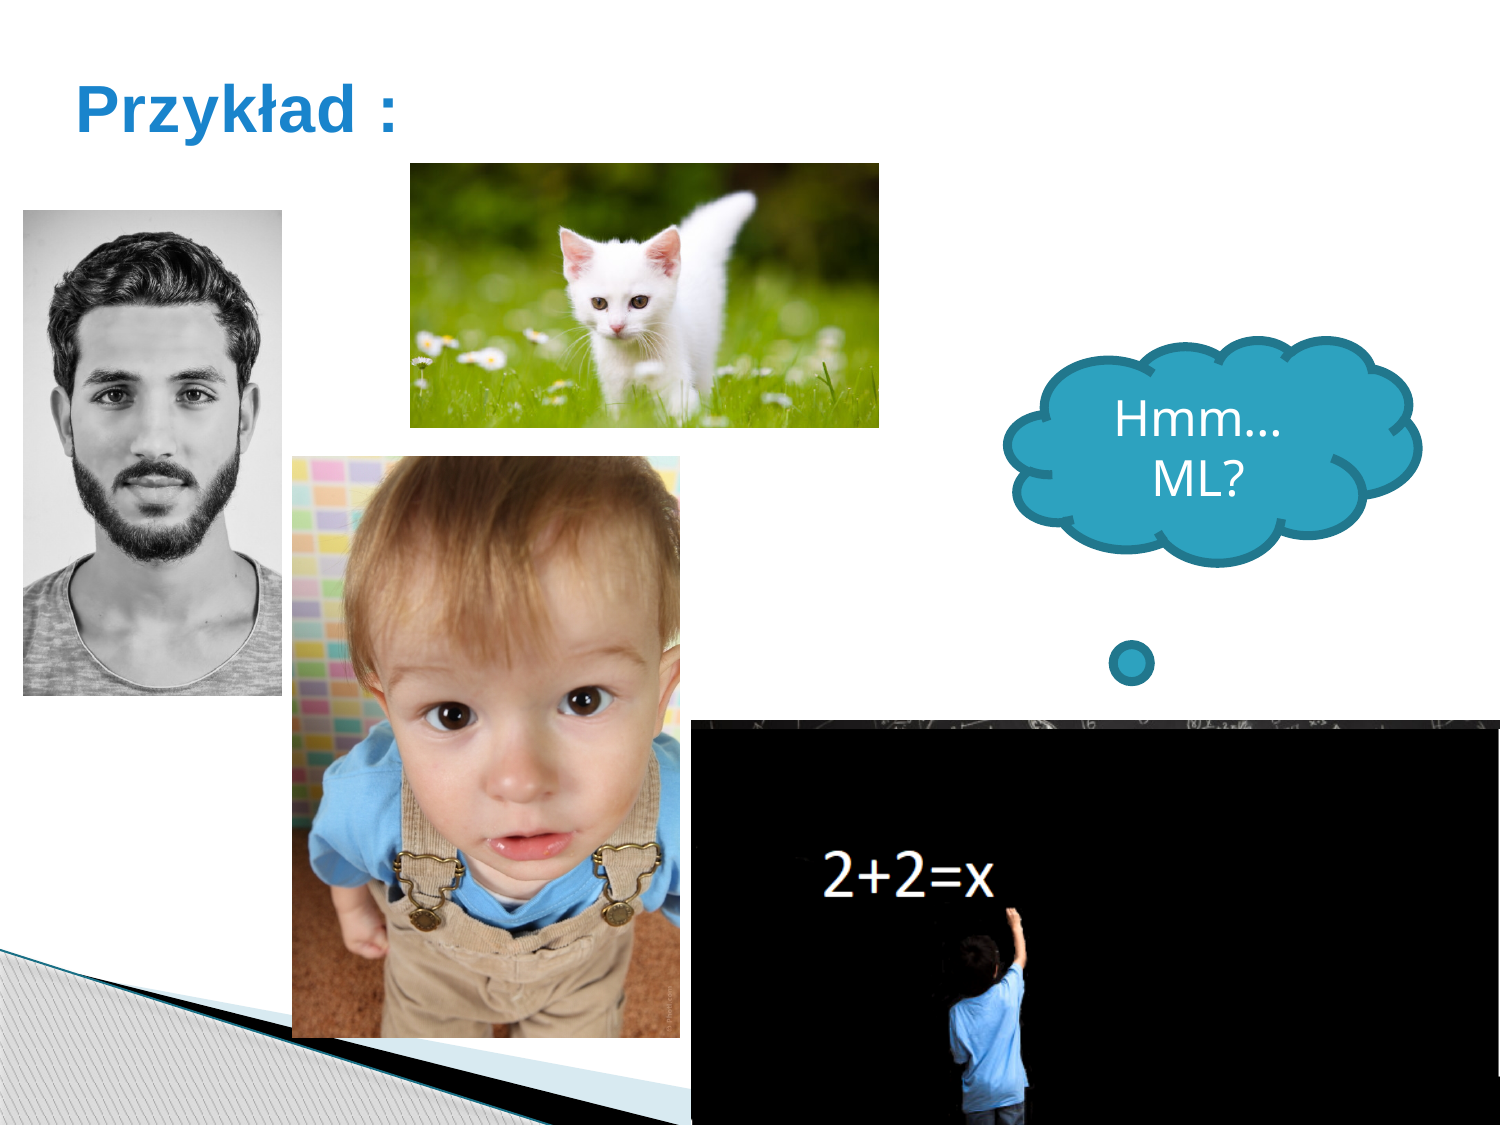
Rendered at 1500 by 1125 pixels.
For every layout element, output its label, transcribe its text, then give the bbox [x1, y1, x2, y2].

picture [23, 210, 282, 696]
picture [409, 163, 880, 428]
text_box Hmm… ML? [1002, 336, 1423, 568]
text_box Przykład : [60, 58, 435, 154]
text_box Hmm… ML? [1108, 640, 1155, 687]
picture [292, 456, 680, 1038]
picture [691, 720, 1500, 1125]
